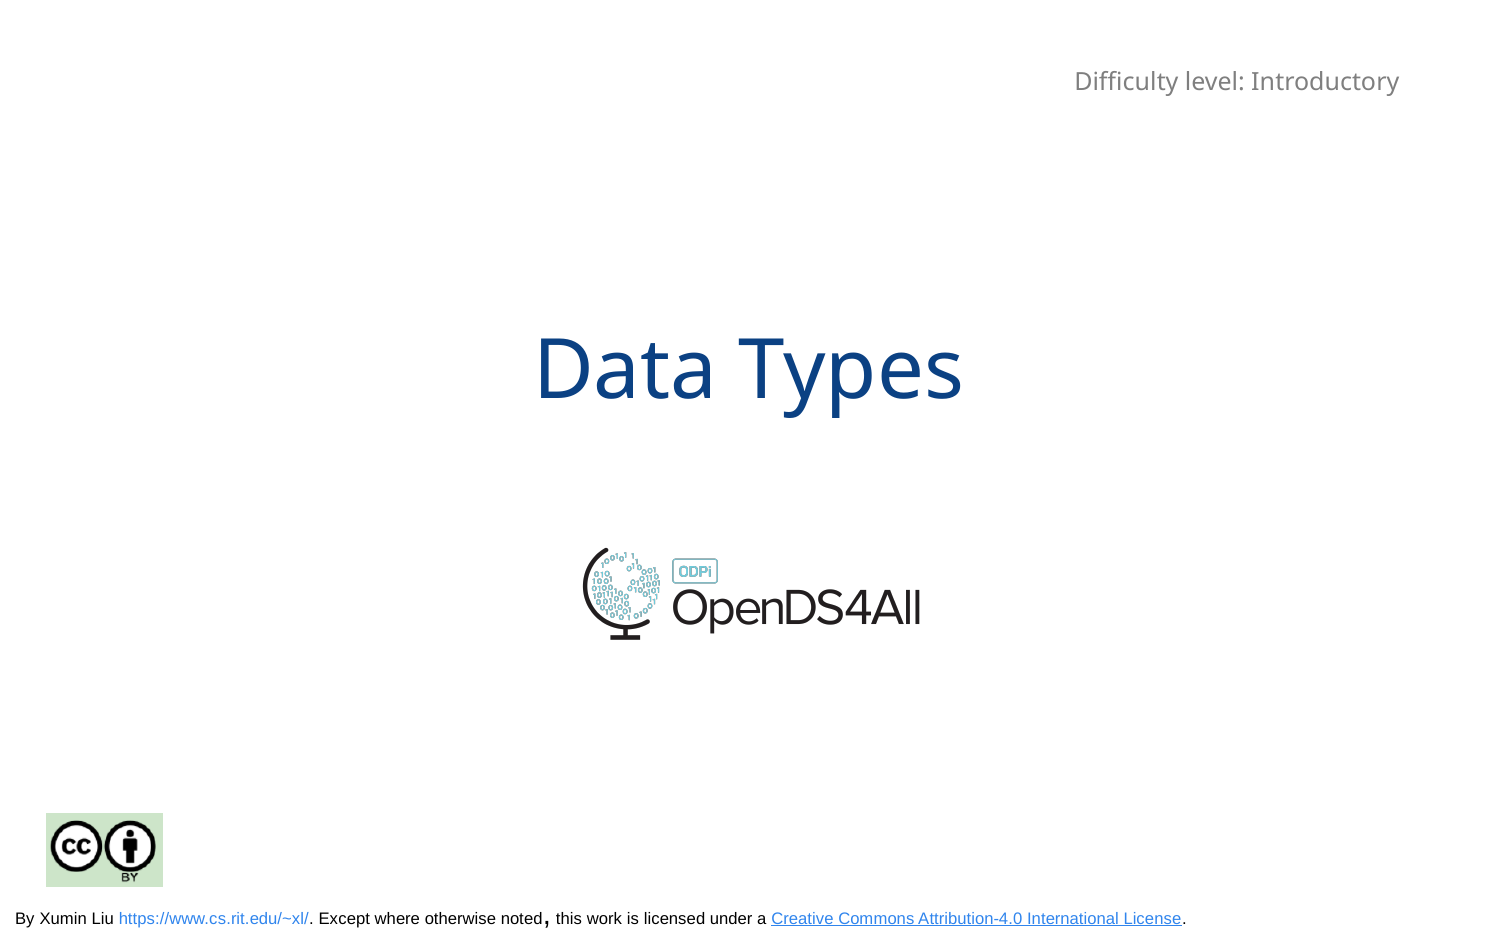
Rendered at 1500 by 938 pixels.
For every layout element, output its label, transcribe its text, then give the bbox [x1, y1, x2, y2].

text_box Difficulty level: Introductory [1059, 57, 1416, 103]
title Data Types [99, 284, 1399, 547]
picture [46, 813, 163, 887]
picture [580, 545, 922, 641]
